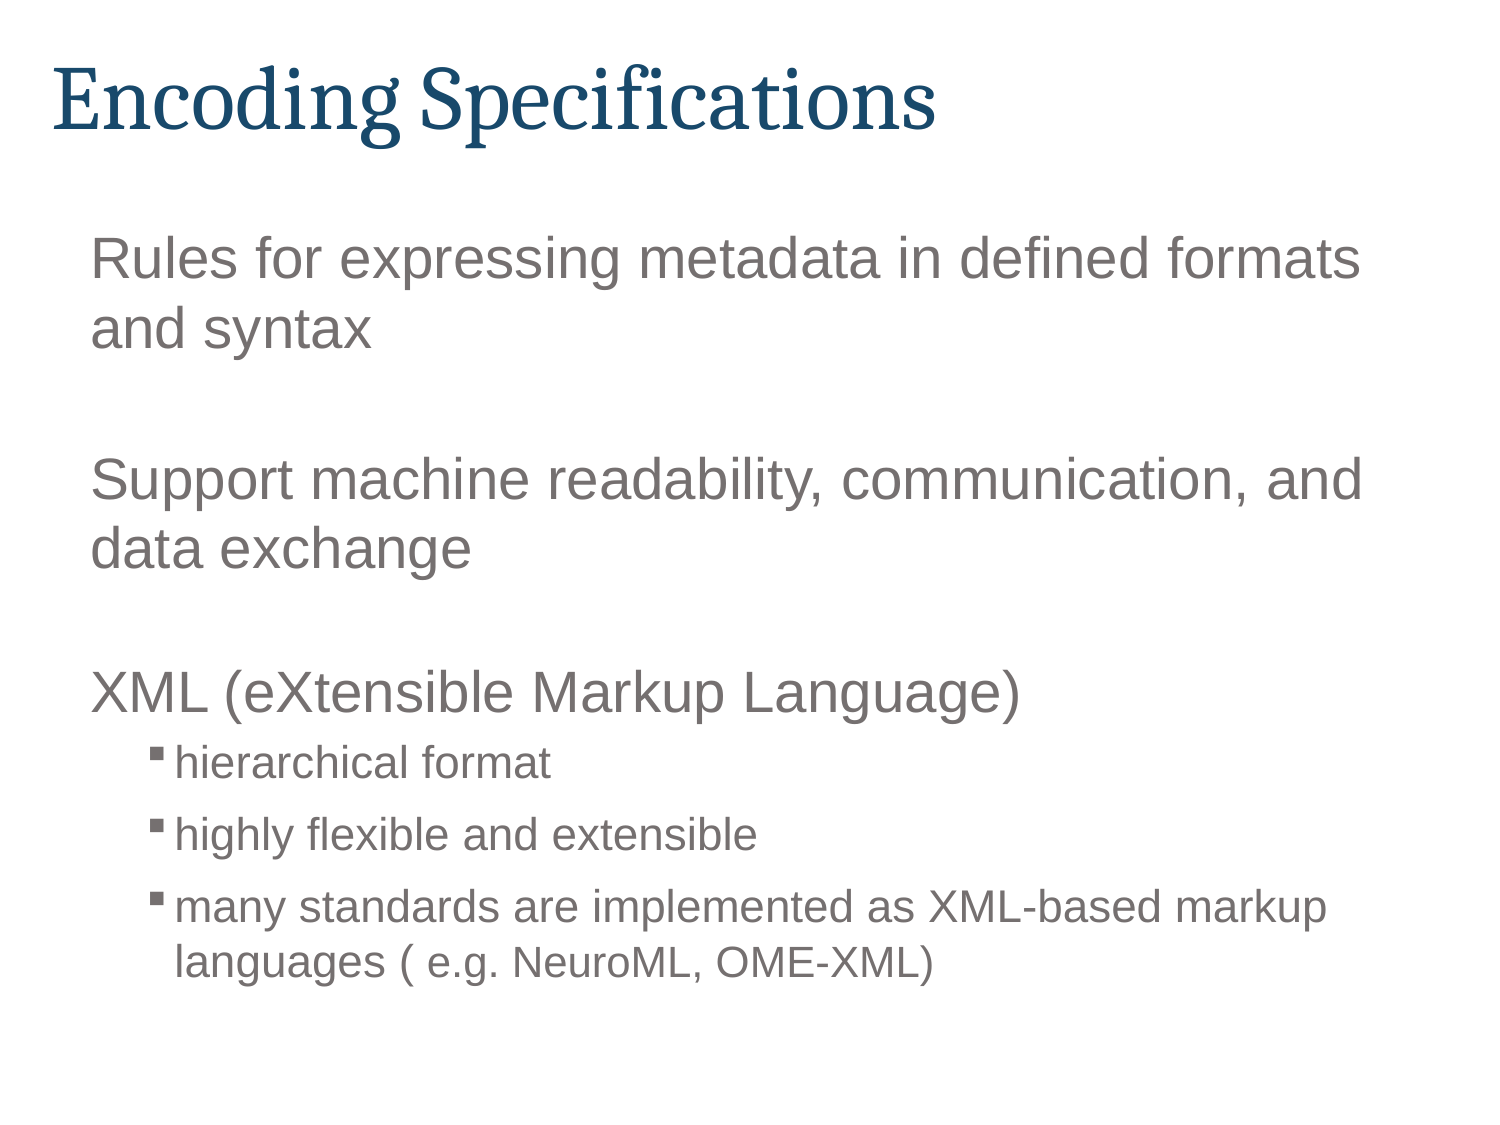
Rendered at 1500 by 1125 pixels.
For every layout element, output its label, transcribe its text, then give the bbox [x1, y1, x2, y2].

title Encoding Specifications [36, 25, 1464, 175]
list Rules for expressing metadata in defined formats and syntax Support machine readability, communication, and data exchange XML (eXtensible Markup Language) hierarchical format highly flexible and extensible many standards are implemented as XML-based markup languages ( e.g. NeuroML, OME-XML) [75, 212, 1455, 1063]
